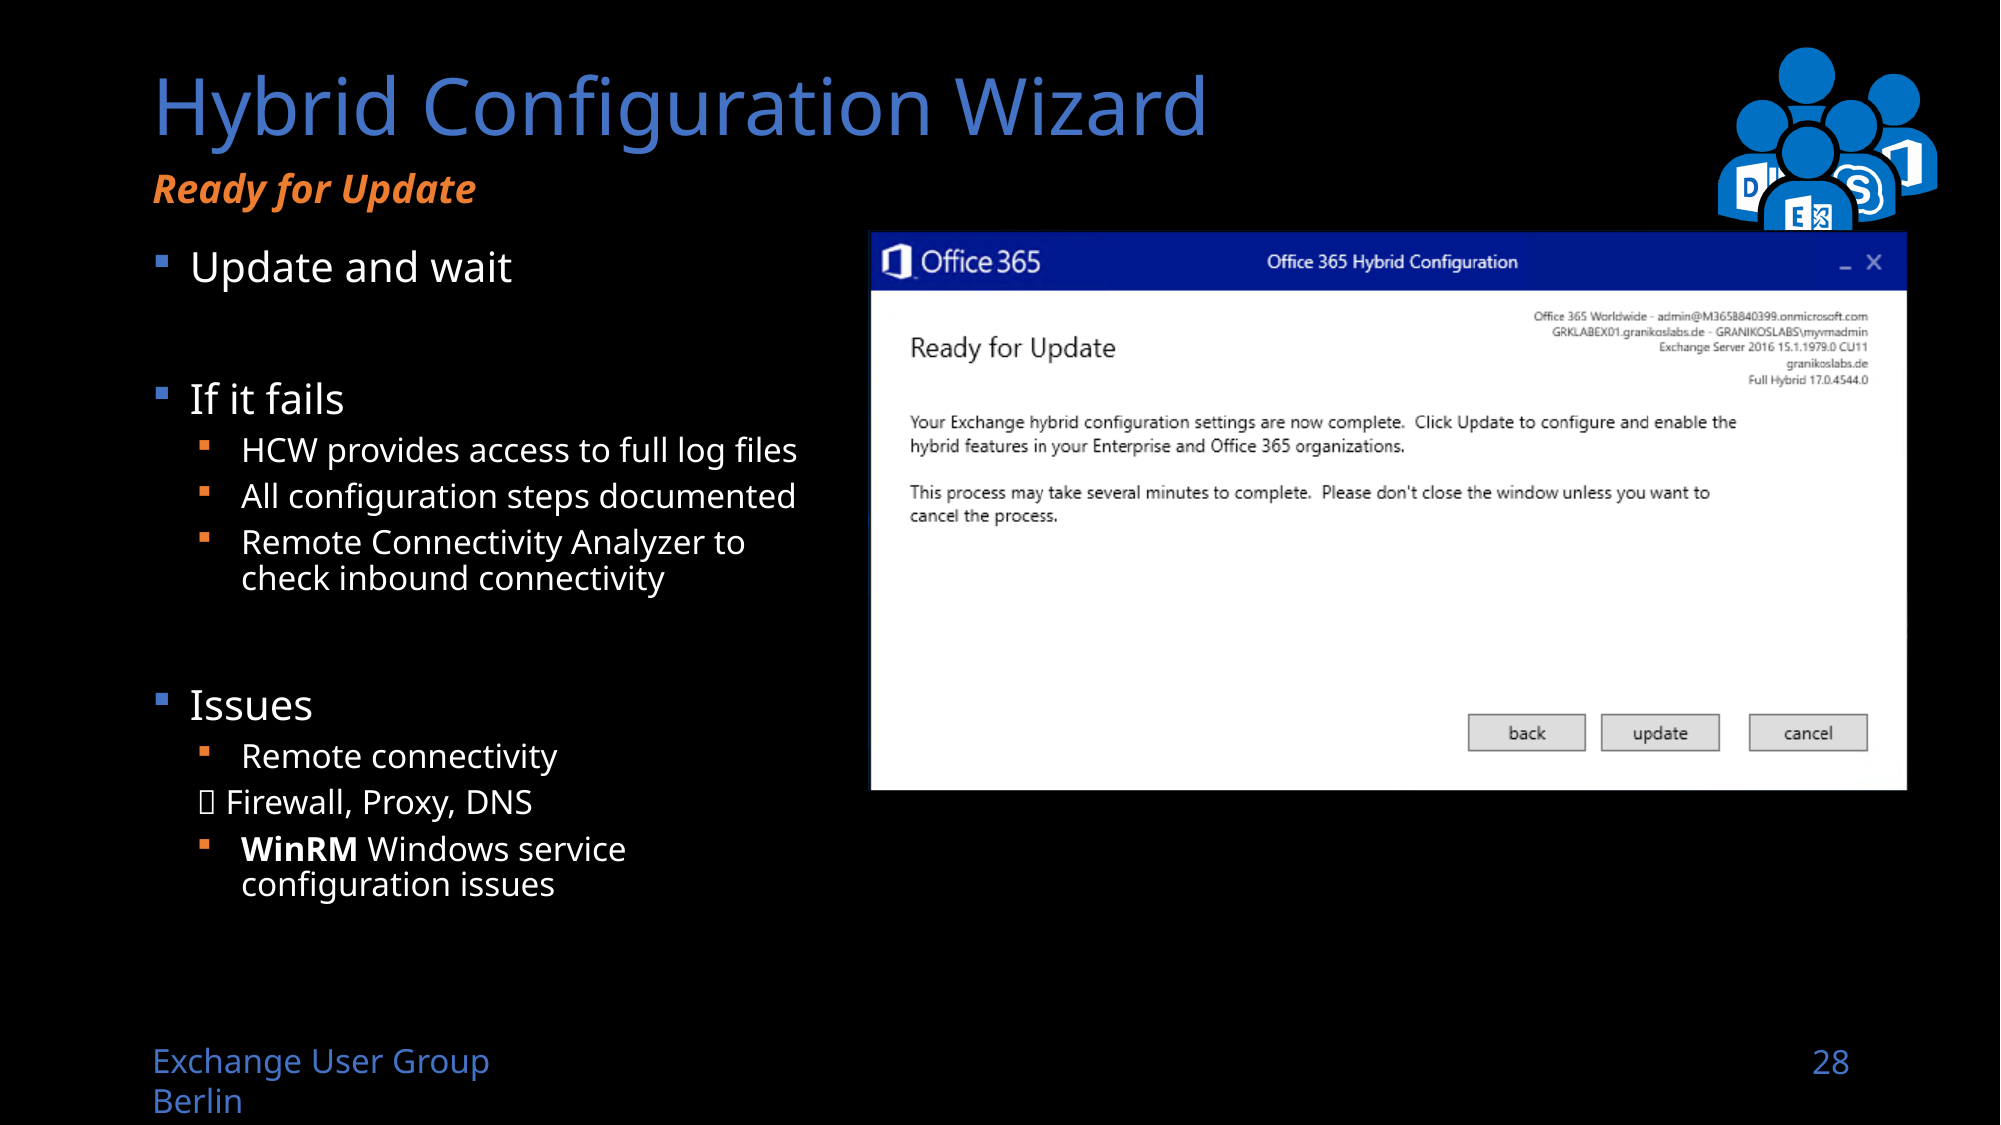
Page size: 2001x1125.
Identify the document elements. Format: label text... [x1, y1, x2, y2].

picture [868, 38, 1938, 791]
list Update and wait If it fails HCW provides access to full log files All configuration steps documented Remote Connectivity Analyzer to check inbound connectivity Issues Remote connectivity  Firewall, Proxy, DNS WinRM Windows service configuration issues [137, 238, 856, 1014]
list Ready for Update [137, 162, 1584, 224]
title Hybrid Configuration Wizard [137, 59, 1666, 161]
